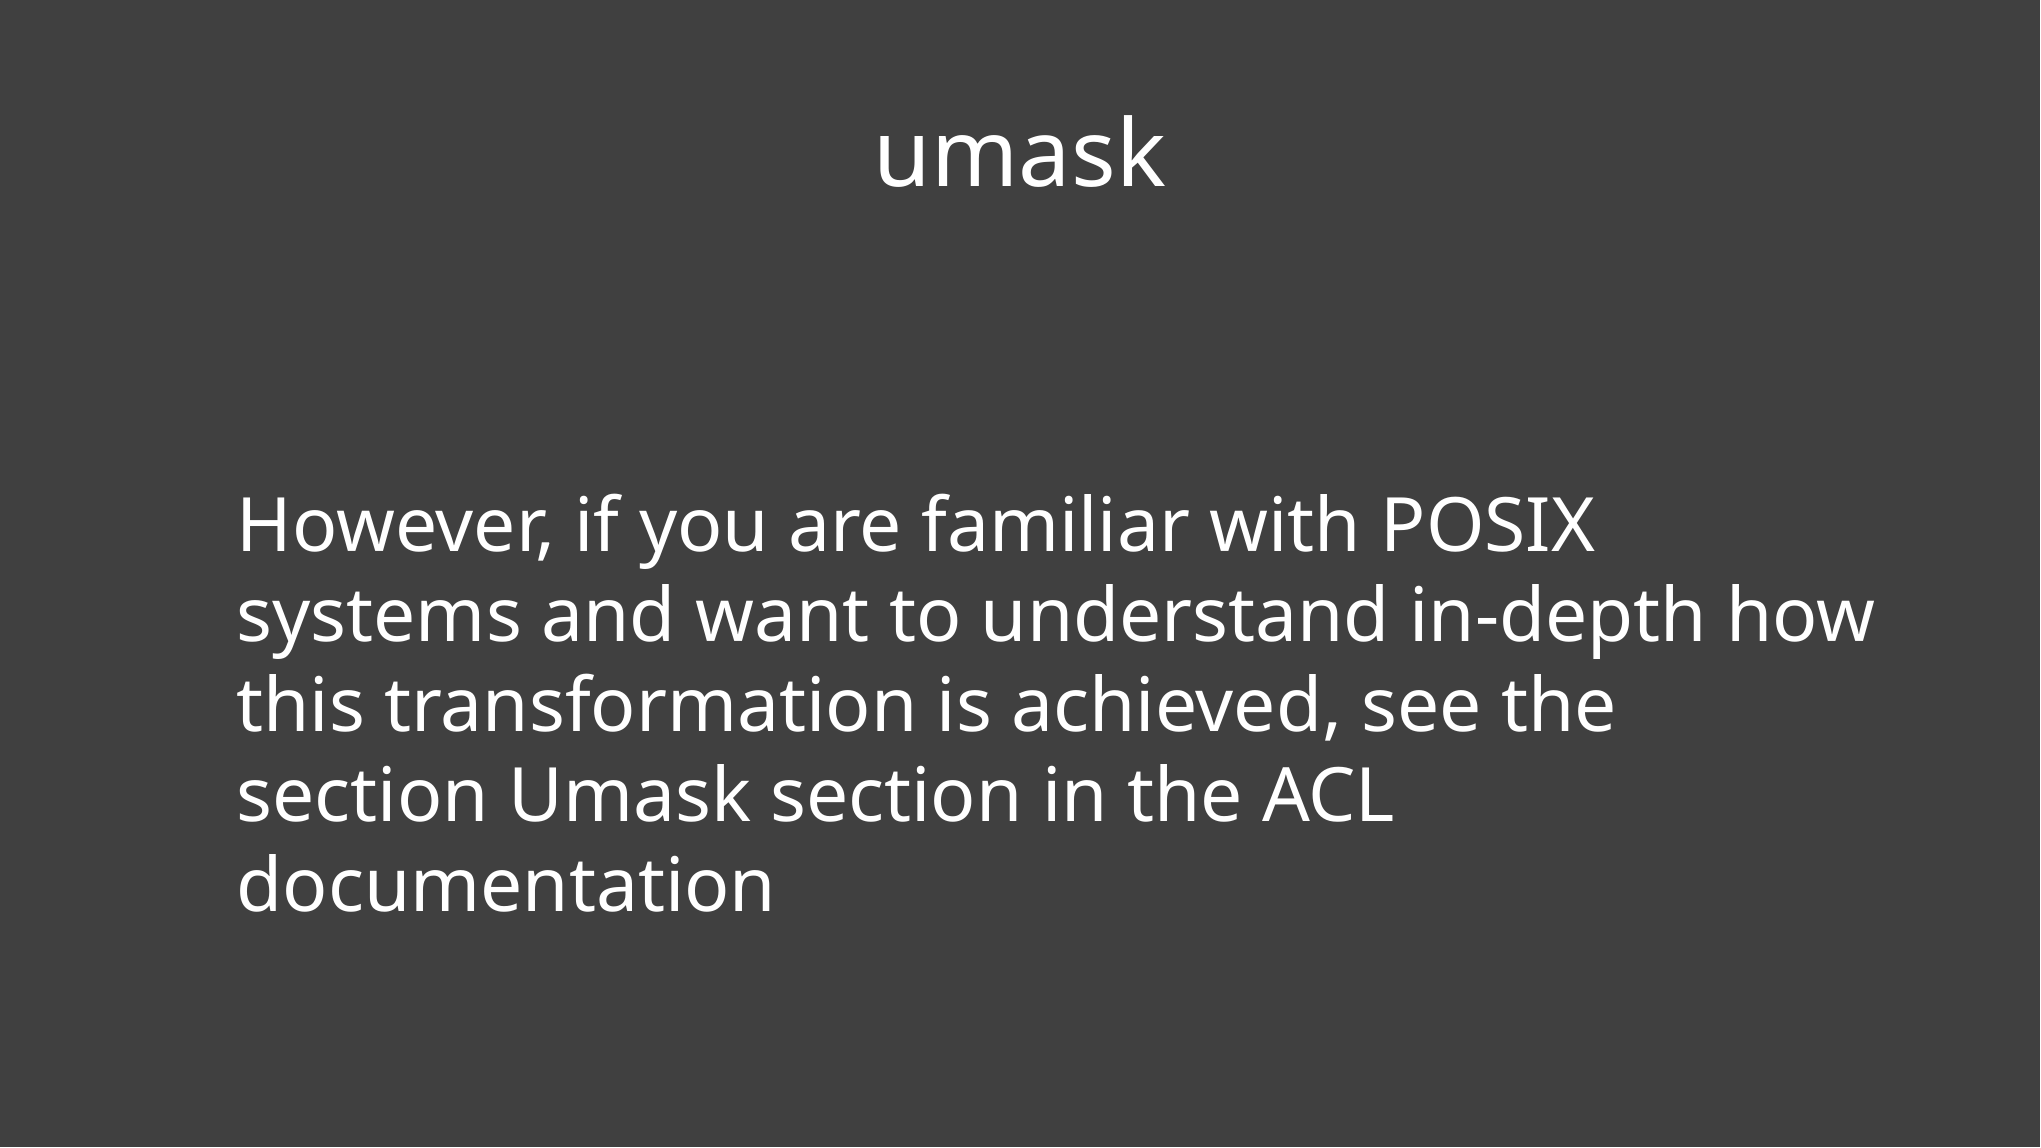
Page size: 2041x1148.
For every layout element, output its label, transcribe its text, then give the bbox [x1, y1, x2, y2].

title umask [31, 31, 2009, 281]
text_box However, if you are familiar with POSIX systems and want to understand in-depth how this transformation is achieved, see the section Umask section in the ACL documentation [221, 468, 1902, 934]
